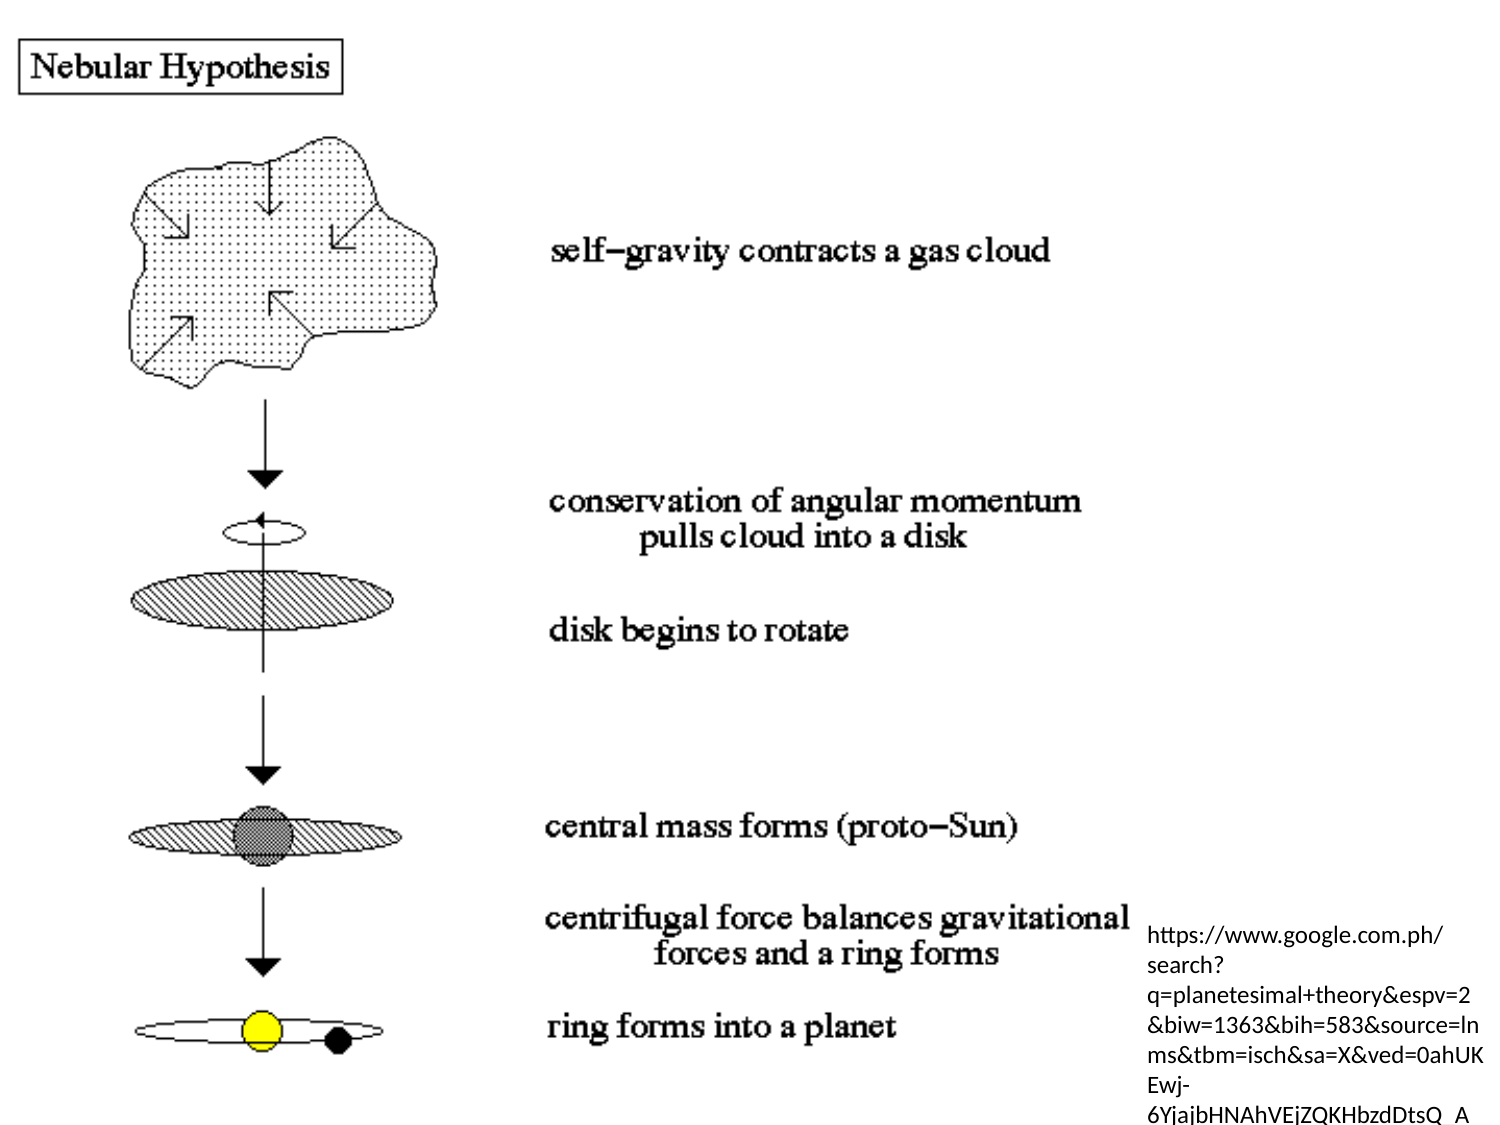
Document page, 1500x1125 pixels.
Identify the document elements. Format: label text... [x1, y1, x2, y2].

picture [0, 12, 1178, 1111]
text_box https://www.google.com.ph/search?q=planetesimal+theory&espv=2&biw=1363&bih=583&source=lnms&tbm=isch&sa=X&ved=0ahUKEwj-6YjajbHNAhVEjZQKHbzdDtsQ_AUIBigB#imgrc=186RqGCM1DLz2M%3A [1132, 911, 1500, 1125]
